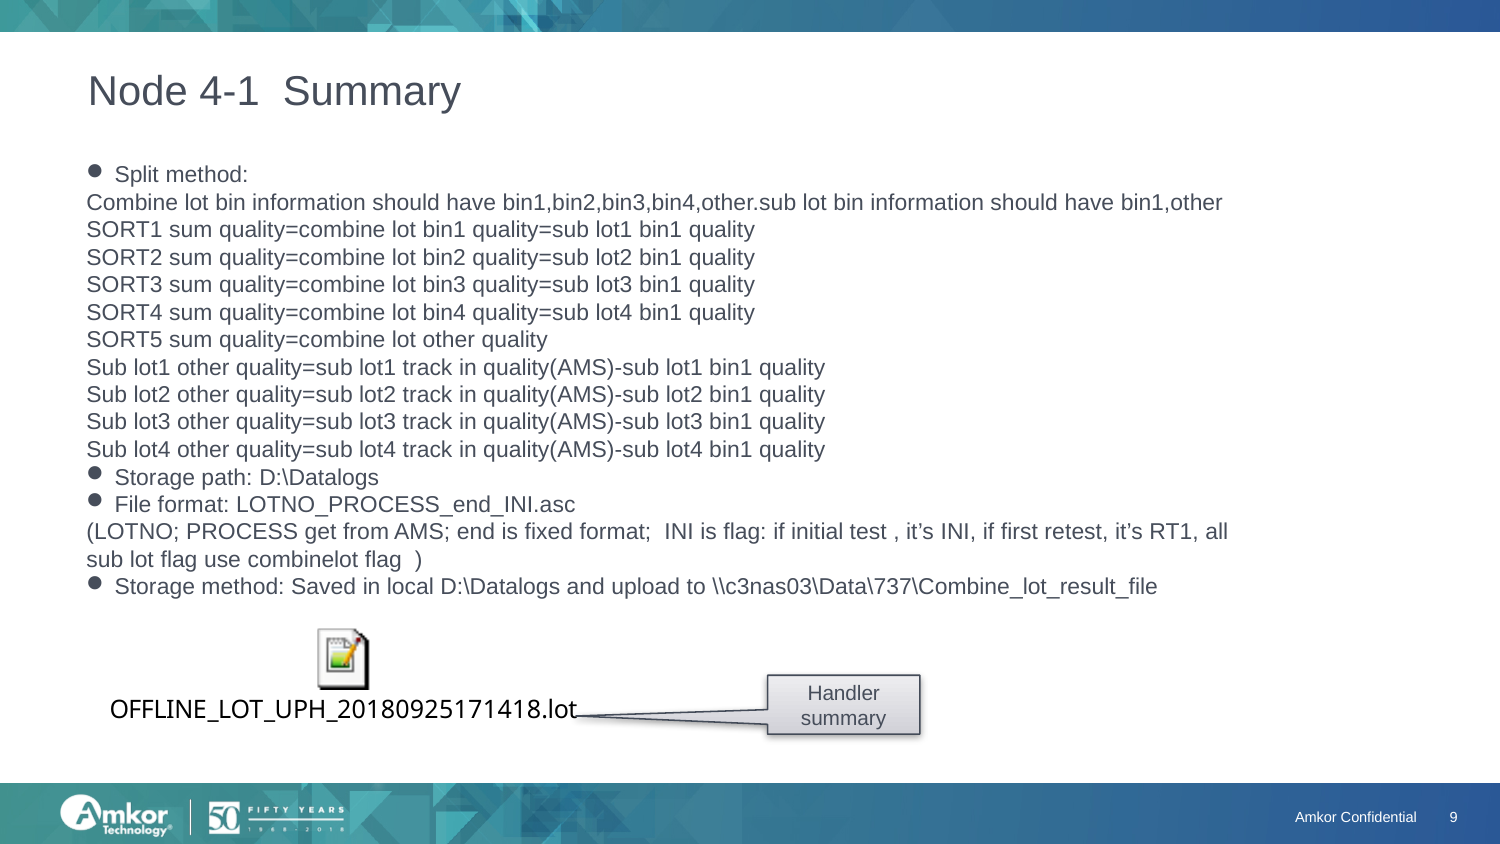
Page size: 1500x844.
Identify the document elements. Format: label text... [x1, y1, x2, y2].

picture [0, 783, 1500, 844]
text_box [71, 621, 614, 735]
picture [0, 0, 1500, 32]
text_box Node 4-1 Summary [73, 56, 477, 122]
text_box Handler summary [618, 674, 921, 735]
text_box Split method: Combine lot bin information should have bin1,bin2,bin3,bin4,other.sub lot bin information should have bin1,other SORT1 sum quality=combine lot bin1 quality=sub lot1 bin1 quality SORT2 sum quality=combine lot bin2 quality=sub lot2 bin1 quality SORT3 sum quality=combine lot bin3 quality=sub lot3 bin1 quality SORT4 sum quality=combine lot bin4 quality=sub lot4 bin1 quality SORT5 sum quality=combine lot other quality Sub lot1 other quality=sub lot1 track in quality(AMS)-sub lot1 bin1 quality Sub lot2 other quality=sub lot2 track in quality(AMS)-sub lot2 bin1 quality Sub lot3 other quality=sub lot3 track in quality(AMS)-sub lot3 bin1 quality Sub lot4 other quality=sub lot4 track in quality(AMS)-sub lot4 bin1 quality Storage path: D:\Datalogs File format: LOTNO_PROCESS_end_INI.asc (LOTNO; PROCESS get from AMS; end is fixed format; INI is flag: if initial test , it’s INI, if first retest, it’s RT1, all sub lot flag use combinelot flag ) Storage method: Saved in local D:\Datalogs and upload to \\c3nas03\Data\737\Combine_lot_result_file [71, 152, 1286, 607]
